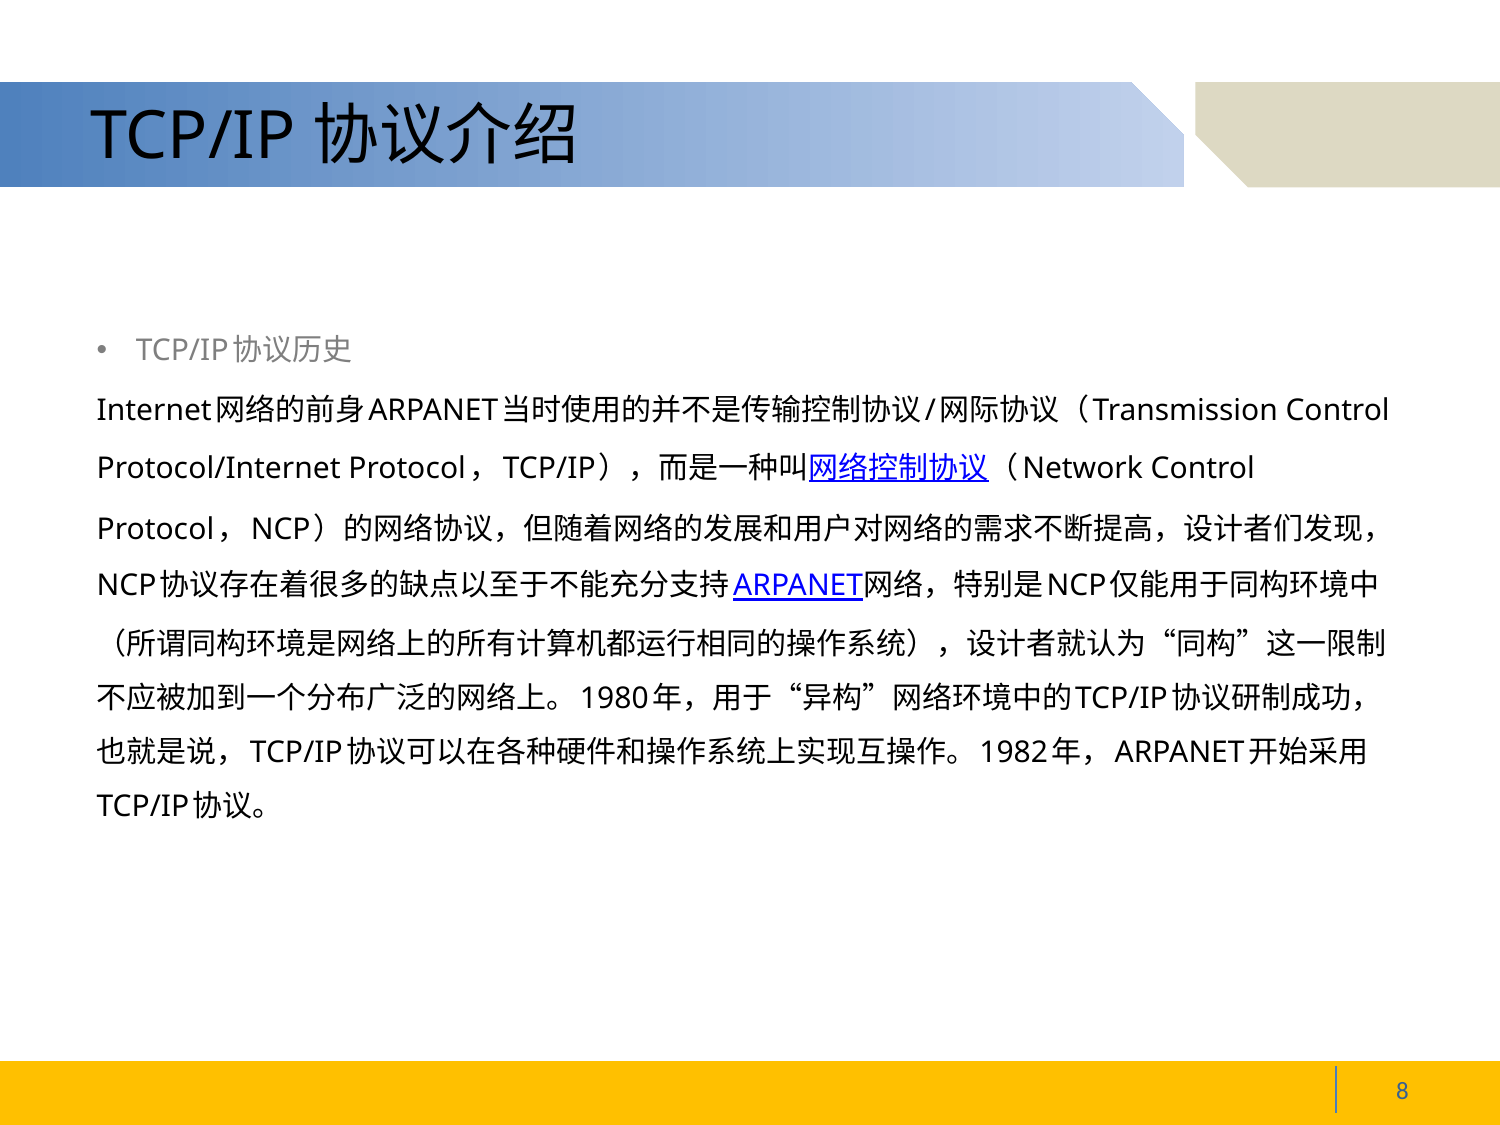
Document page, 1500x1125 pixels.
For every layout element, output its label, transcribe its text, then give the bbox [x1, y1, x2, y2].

list TCP/IP协议历史 Internet网络的前身ARPANET当时使用的并不是传输控制协议/网际协议（Transmission Control Protocol/Internet Protocol，TCP/IP），而是一种叫网络控制协议（Network Control Protocol，NCP）的网络协议，但随着网络的发展和用户对网络的需求不断提高，设计者们发现，NCP协议存在着很多的缺点以至于不能充分支持ARPANET网络，特别是NCP仅能用于同构环境中（所谓同构环境是网络上的所有计算机都运行相同的操作系统），设计者就认为“同构”这一限制不应被加到一个分布广泛的网络上。1980年，用于“异构”网络环境中的TCP/IP协议研制成功，也就是说，TCP/IP协议可以在各种硬件和操作系统上实现互操作。1982年，ARPANET开始采用TCP/IP协议。 [81, 305, 1419, 835]
title TCP/IP协议介绍 [75, 84, 1425, 180]
slide_number 8 [1359, 1066, 1424, 1113]
